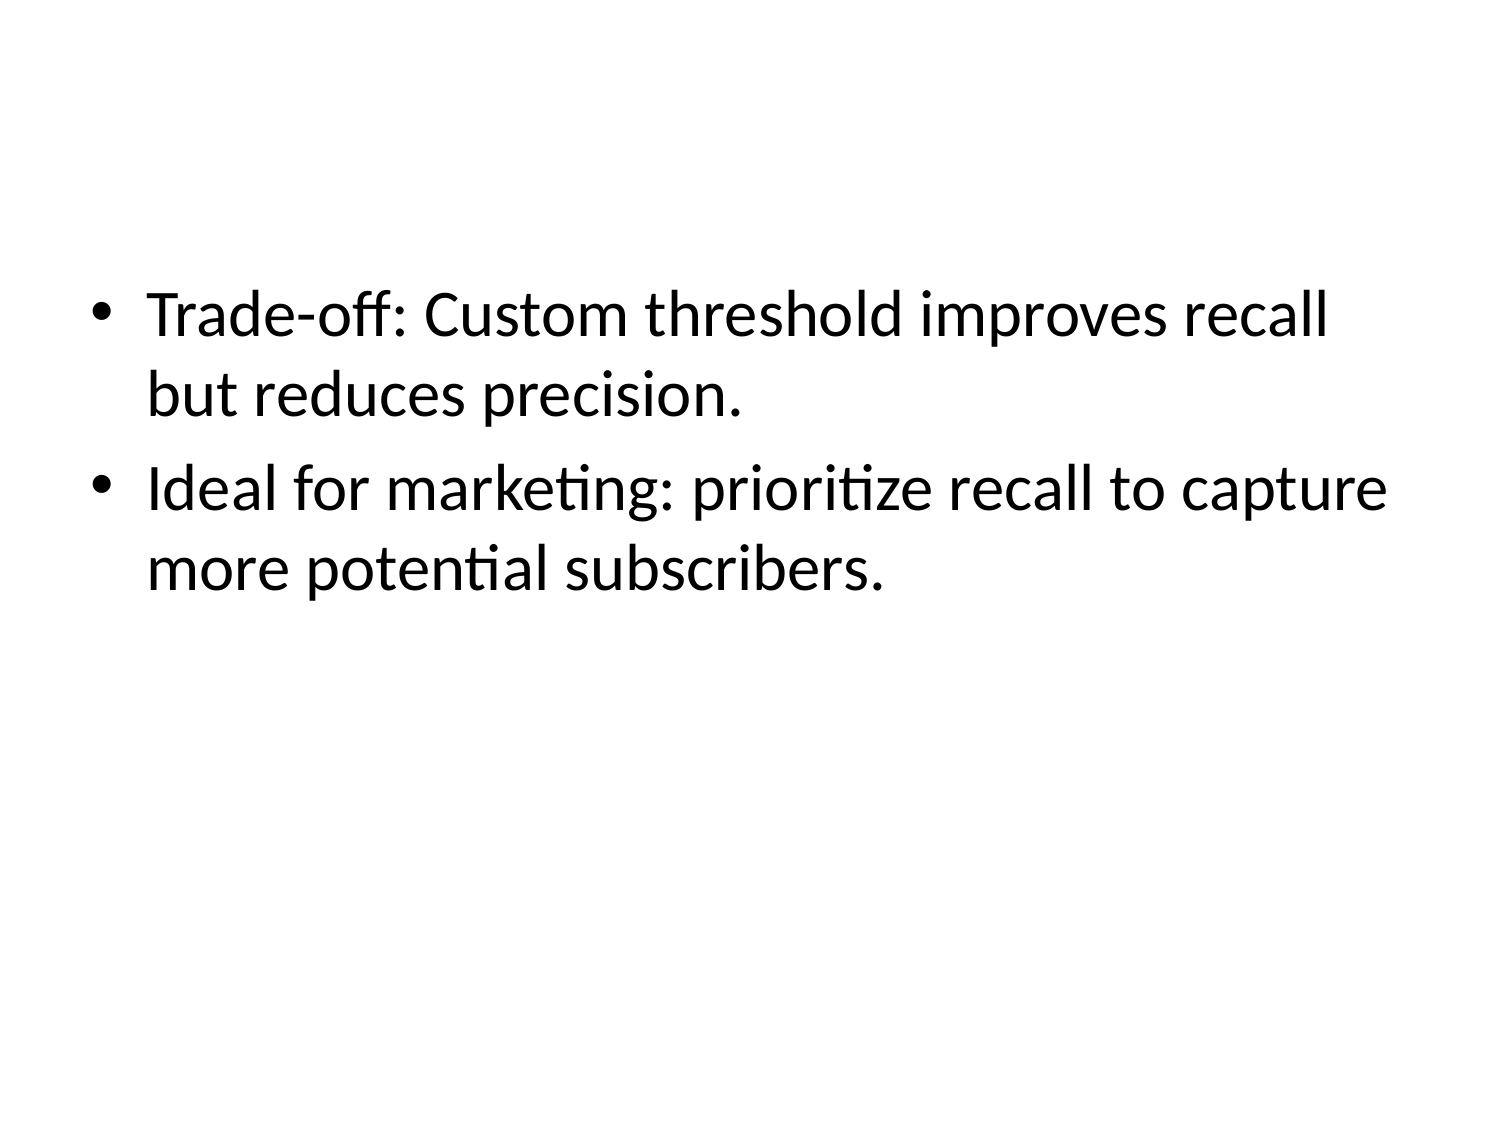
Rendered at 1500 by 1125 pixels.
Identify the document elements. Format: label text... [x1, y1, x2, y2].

list Trade-off: Custom threshold improves recall but reduces precision. Ideal for marketing: prioritize recall to capture more potential subscribers. [75, 262, 1425, 1005]
